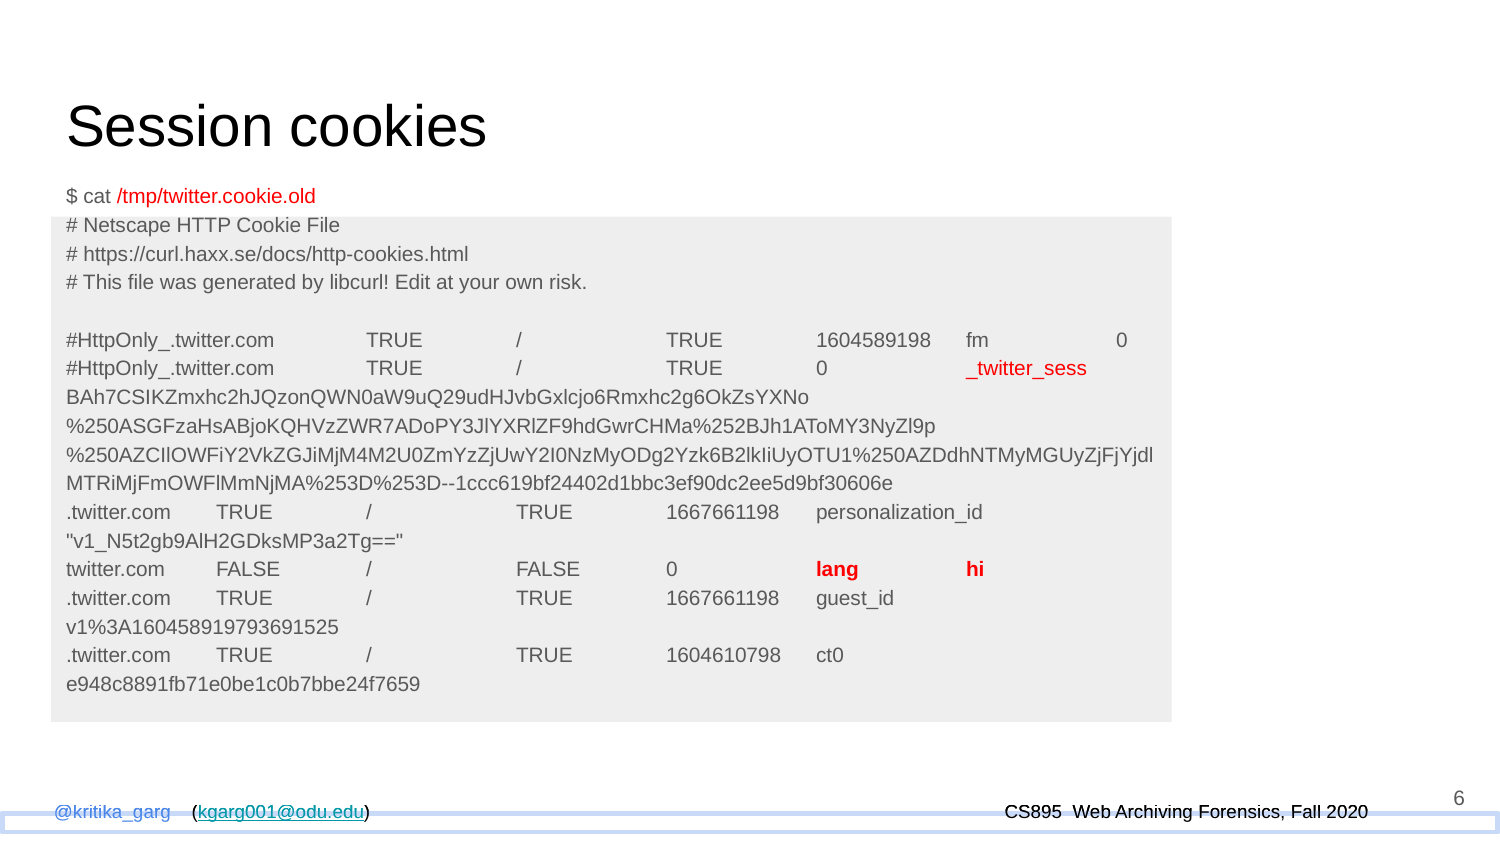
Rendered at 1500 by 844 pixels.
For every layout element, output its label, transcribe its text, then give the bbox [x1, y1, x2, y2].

title Session cookies [51, 72, 1449, 167]
slide_number ‹#› [1389, 764, 1480, 830]
text_box $ cat /tmp/twitter.cookie.old # Netscape HTTP Cookie File # https://curl.haxx.se/docs/http-cookies.html # This file was generated by libcurl! Edit at your own risk. #HttpOnly_.twitter.com TRUE / TRUE 1604589198 fm 0 #HttpOnly_.twitter.com TRUE / TRUE 0 _twitter_sess BAh7CSIKZmxhc2hJQzonQWN0aW9uQ29udHJvbGxlcjo6Rmxhc2g6OkZsYXNo%250ASGFzaHsABjoKQHVzZWR7ADoPY3JlYXRlZF9hdGwrCHMa%252BJh1AToMY3NyZl9p%250AZCIlOWFiY2VkZGJiMjM4M2U0ZmYzZjUwY2I0NzMyODg2Yzk6B2lkIiUyOTU1%250AZDdhNTMyMGUyZjFjYjdlMTRiMjFmOWFlMmNjMA%253D%253D--1ccc619bf24402d1bbc3ef90dc2ee5d9bf30606e .twitter.com TRUE / TRUE 1667661198 personalization_id "v1_N5t2gb9AlH2GDksMP3a2Tg==" twitter.com FALSE / FALSE 0 lang hi .twitter.com TRUE / TRUE 1667661198 guest_id v1%3A160458919793691525 .twitter.com TRUE / TRUE 1604610798 ct0 e948c8891fb71e0be1c0b7bbe24f7659 [51, 216, 1172, 722]
